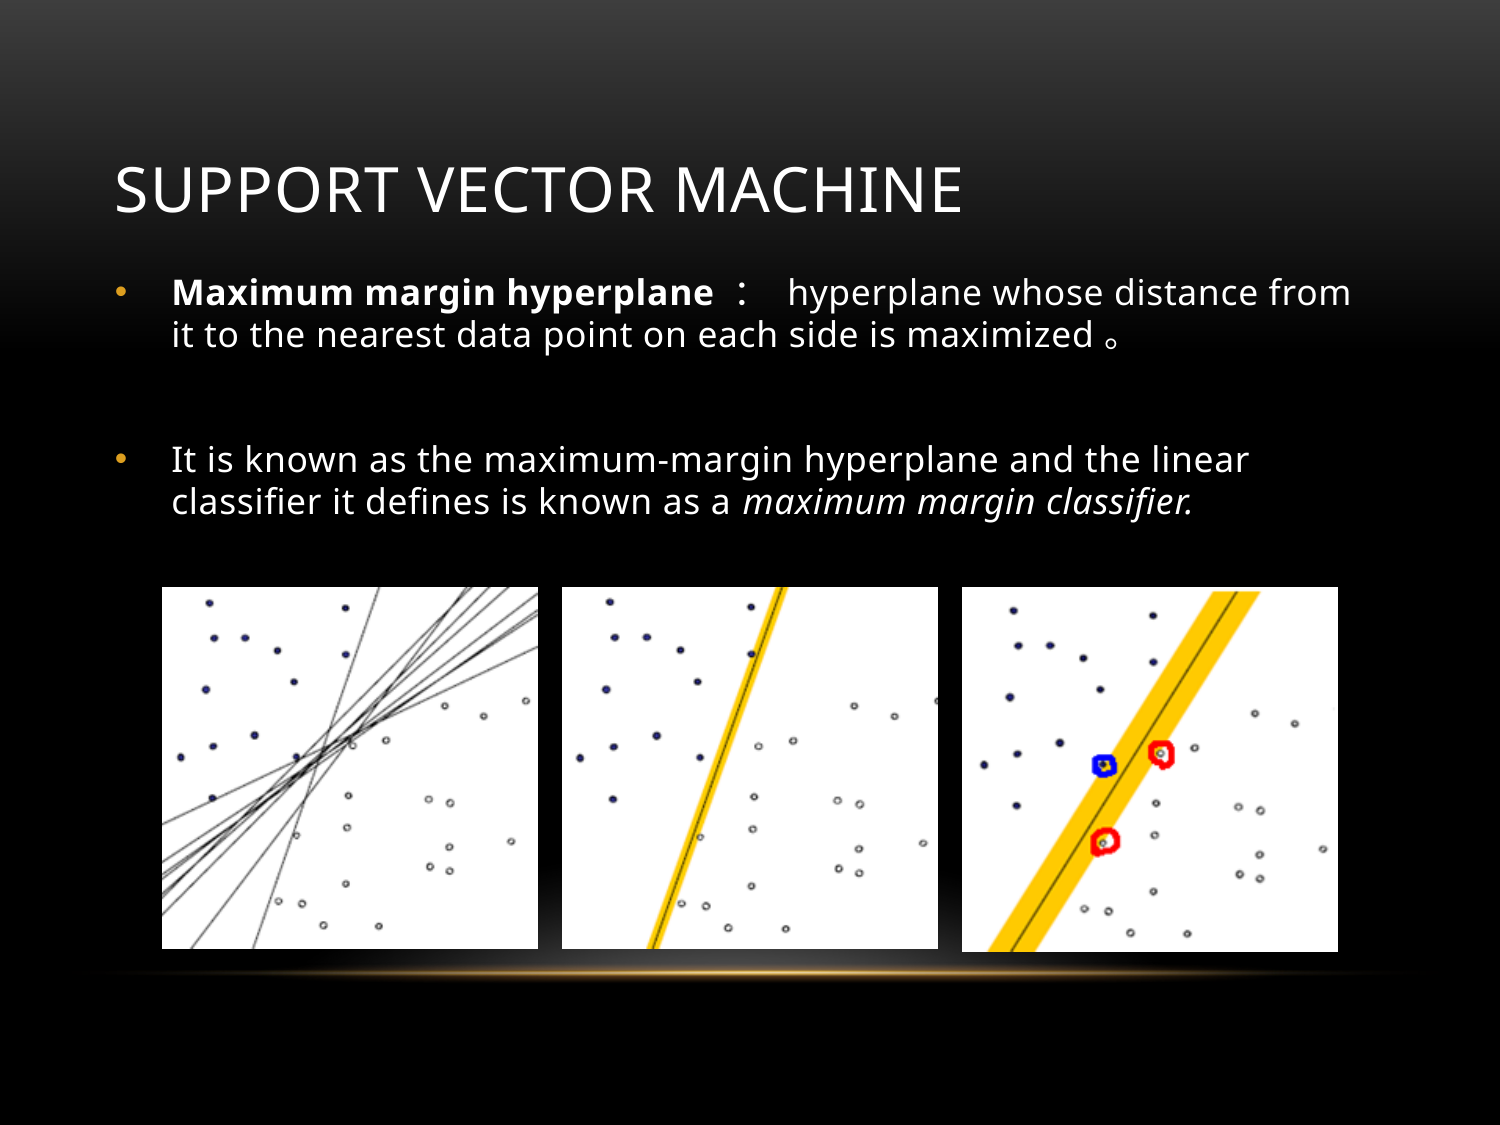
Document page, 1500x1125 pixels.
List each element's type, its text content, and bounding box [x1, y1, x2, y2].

title SUPPORT VECTOR MACHINE [99, 45, 1400, 233]
list Maximum margin hyperplane ： hyperplane whose distance from it to the nearest data point on each side is maximized。 It is known as the maximum-margin hyperplane and the linear classifier it defines is known as a maximum margin classifier. [99, 262, 1400, 938]
picture [0, 0, 1500, 1125]
